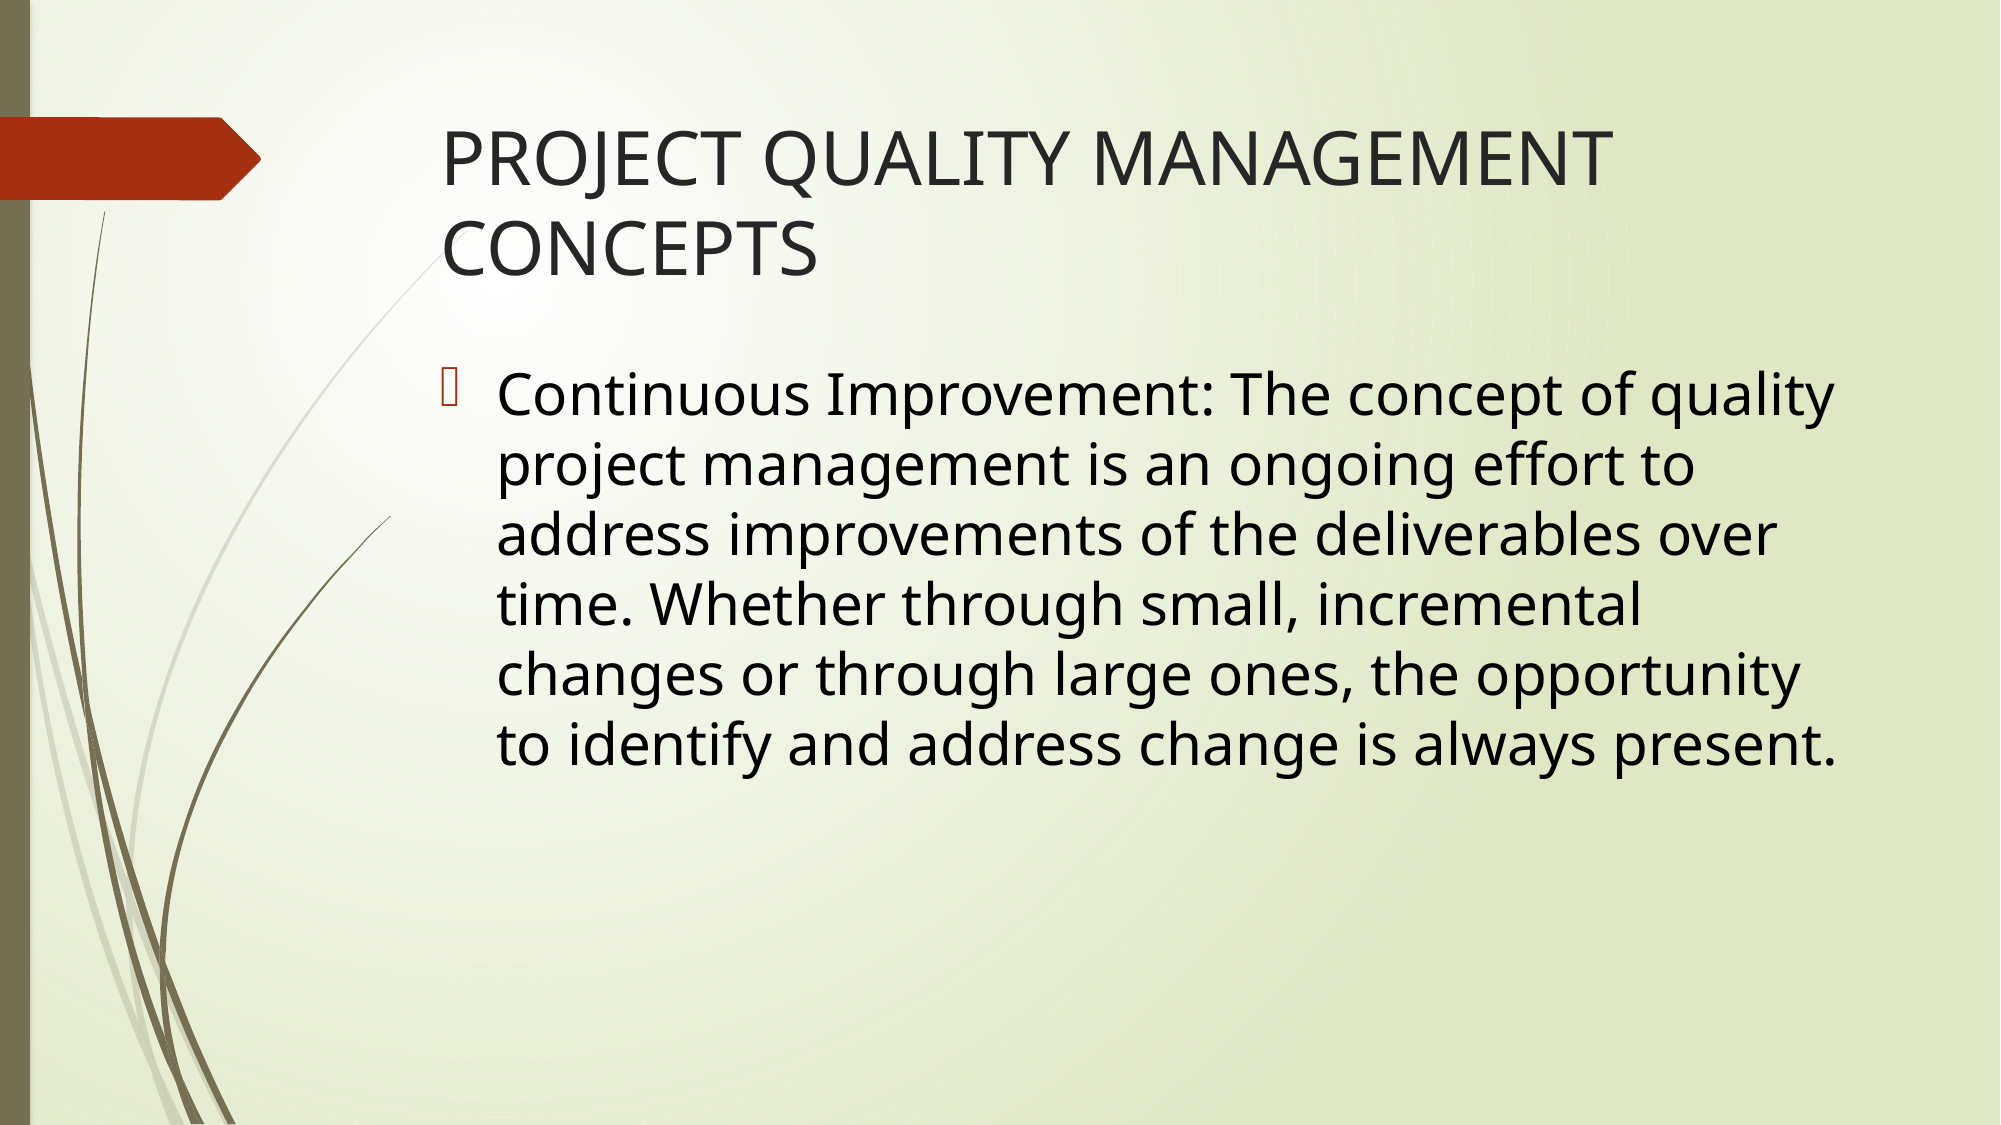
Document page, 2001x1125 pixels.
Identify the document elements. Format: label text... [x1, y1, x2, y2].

title PROJECT QUALITY MANAGEMENT CONCEPTS [425, 102, 1888, 313]
list Continuous Improvement: The concept of quality project management is an ongoing effort to address improvements of the deliverables over time. Whether through small, incremental changes or through large ones, the opportunity to identify and address change is always present. [424, 350, 1888, 970]
